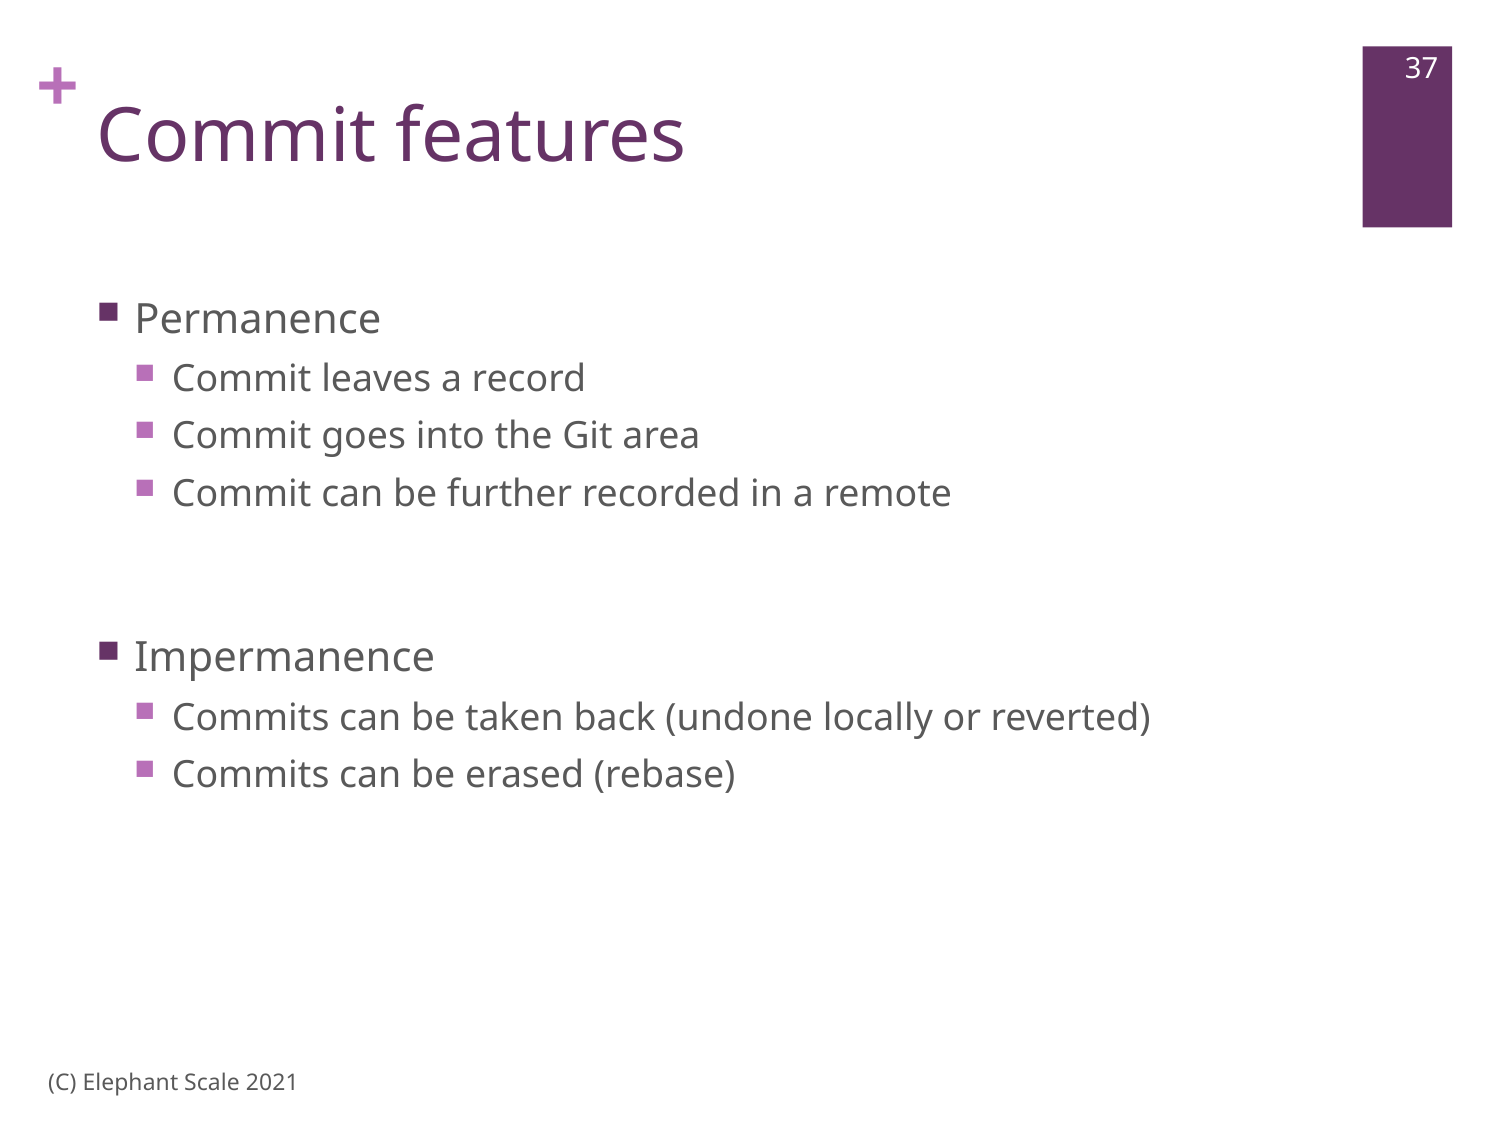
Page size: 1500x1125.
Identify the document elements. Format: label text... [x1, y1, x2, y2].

footer (C) Elephant Scale 2021 [33, 1053, 1038, 1114]
title Commit features [81, 79, 1322, 263]
slide_number 37 [1362, 39, 1454, 100]
list Permanence Commit leaves a record Commit goes into the Git area Commit can be further recorded in a remote Impermanence Commits can be taken back (undone locally or reverted) Commits can be erased (rebase) [81, 283, 1322, 1015]
